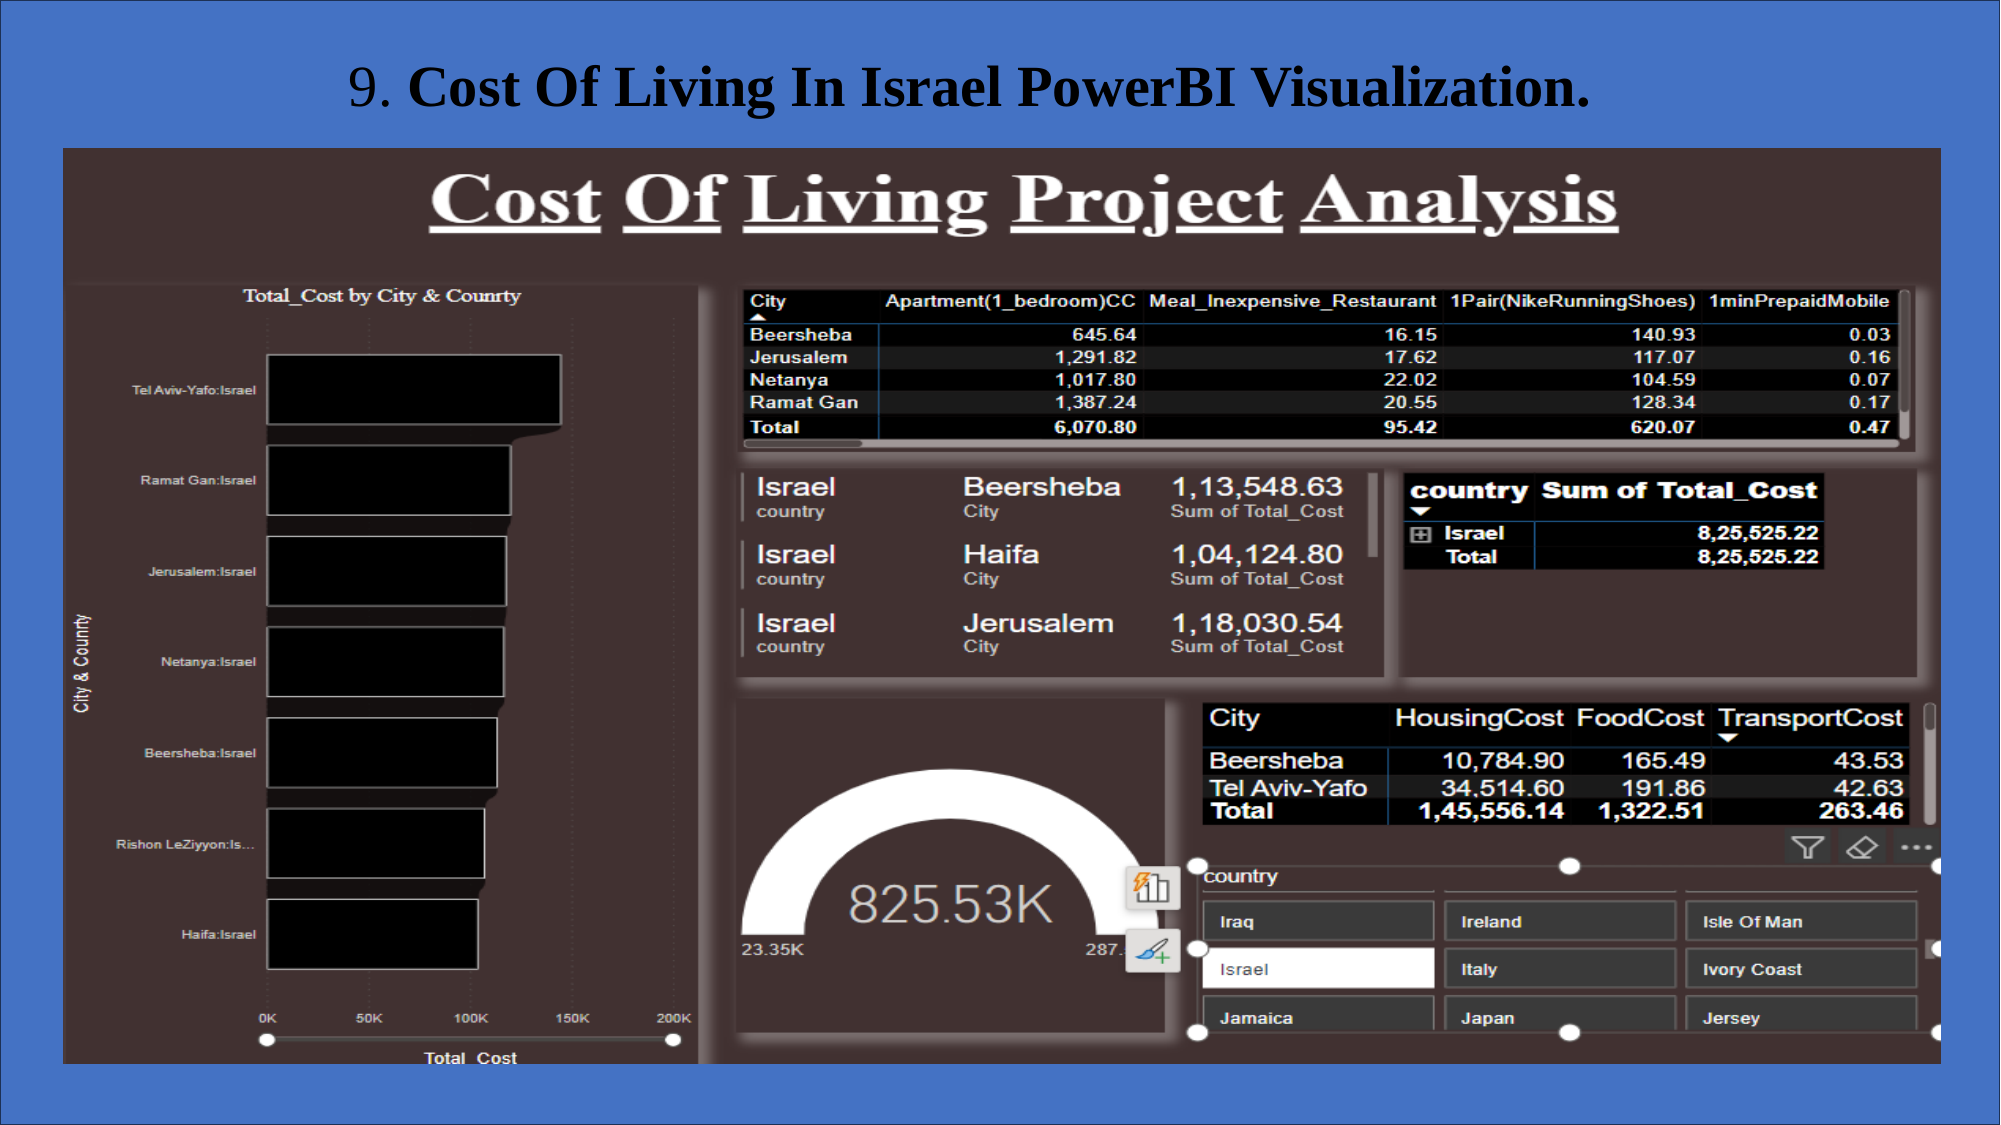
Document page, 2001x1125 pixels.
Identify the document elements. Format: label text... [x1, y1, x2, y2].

text_box 9. Cost Of Living In Israel PowerBI Visualization. [287, 40, 1654, 125]
picture [63, 148, 1941, 1064]
text_box [0, 0, 2000, 1125]
